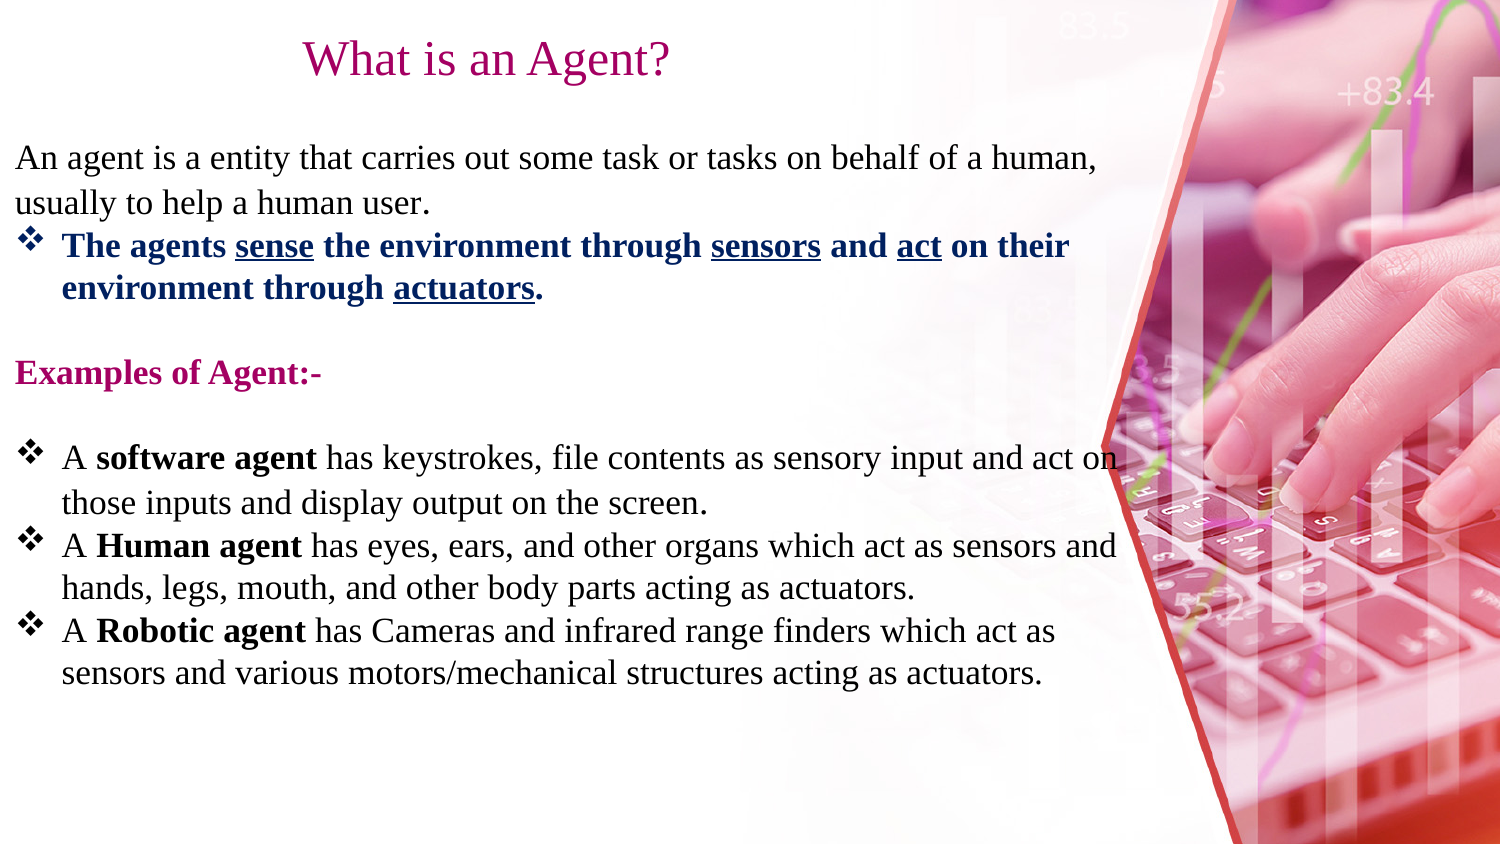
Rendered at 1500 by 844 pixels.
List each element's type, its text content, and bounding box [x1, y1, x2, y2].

picture [0, 0, 1500, 844]
title What is an Agent? [287, 19, 1348, 91]
text_box An agent is a entity that carries out some task or tasks on behalf of a human, usually to help a human user. The agents sense the environment through sensors and act on their environment through actuators. Examples of Agent:- A software agent has keystrokes, file contents as sensory input and act on those inputs and display output on the screen. A Human agent has eyes, ears, and other organs which act as sensors and hands, legs, mouth, and other body parts acting as actuators. A Robotic agent has Cameras and infrared range finders which act as sensors and various motors/mechanical structures acting as actuators. [0, 126, 1139, 780]
